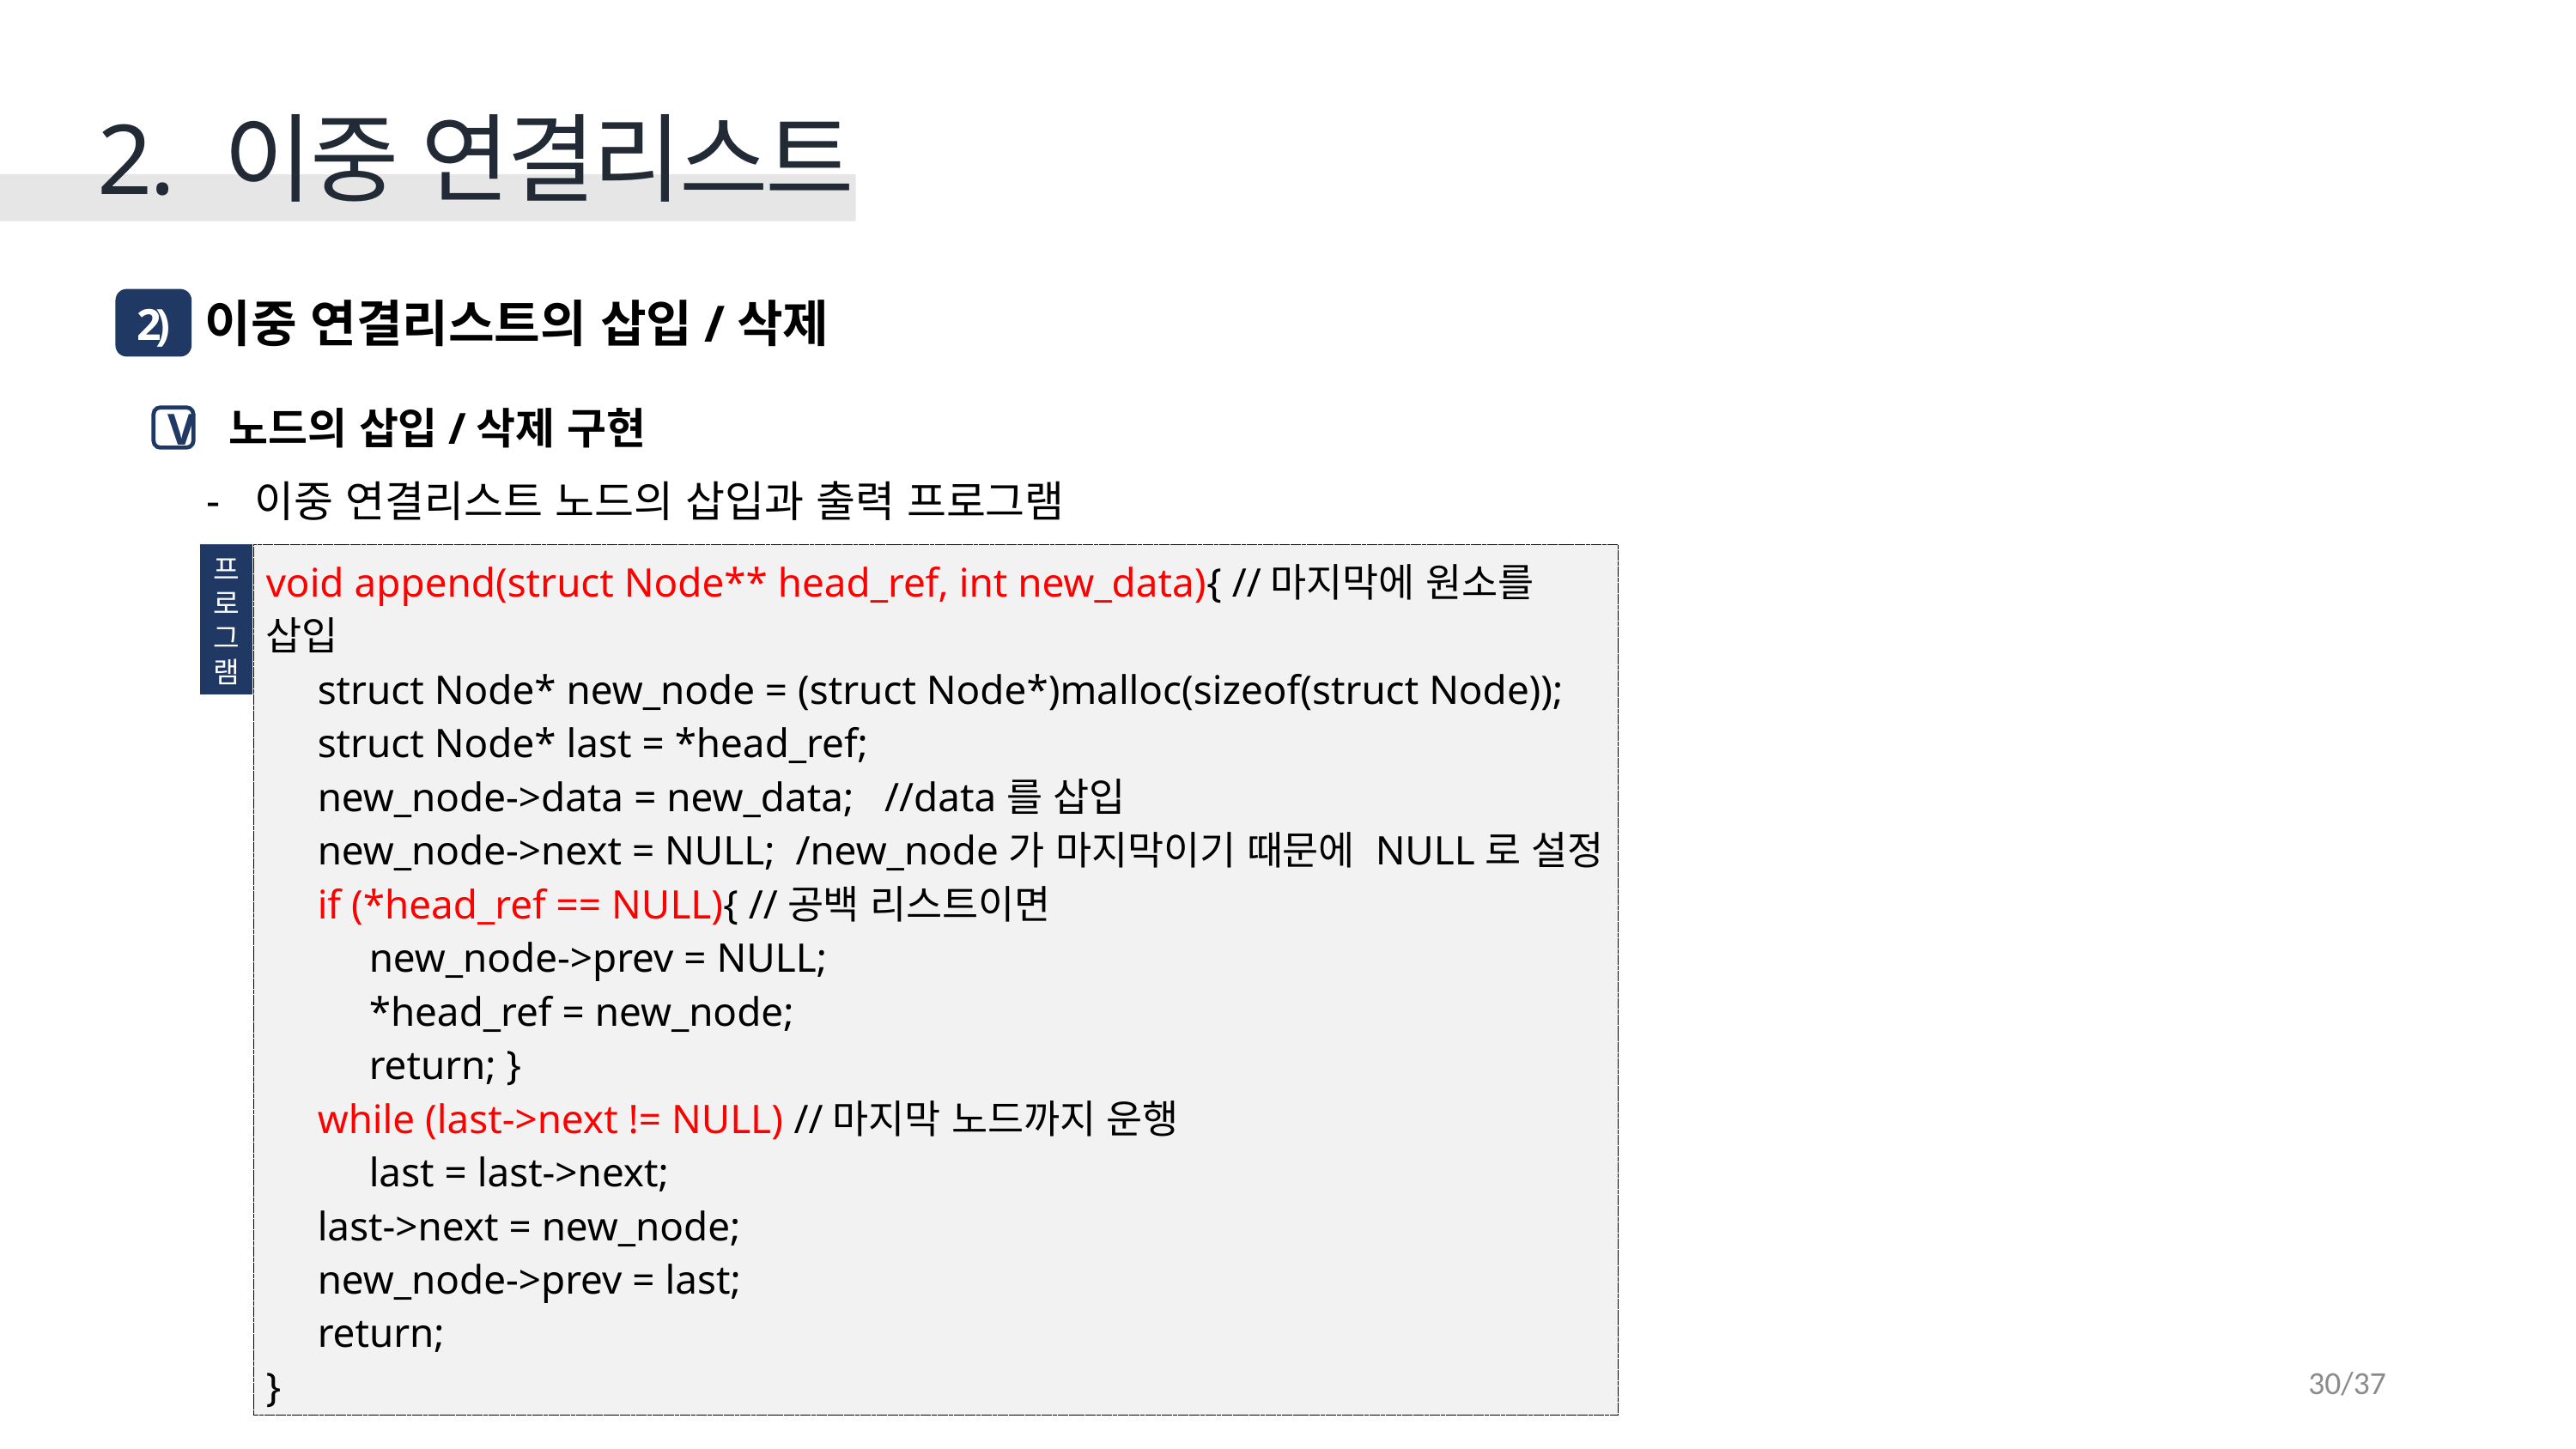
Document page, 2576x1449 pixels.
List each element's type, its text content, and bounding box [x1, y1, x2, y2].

text_box 2. 이중 연결리스트 [84, 91, 867, 220]
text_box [115, 286, 817, 360]
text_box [153, 395, 1743, 582]
text_box 프 로 그 램 [200, 582, 252, 694]
slide_number 30/37 [1819, 1343, 2399, 1421]
text_box void append(struct Node** head_ref, int new_data){ //마지막에 원소를 삽입 struct Node* new_node = (struct Node*)malloc(sizeof(struct Node)); struct Node* last = *head_ref; new_node->data = new_data; //data를 삽입 new_node->next = NULL; /new_node가 마지막이기 때문에 NULL로 설정 if (*head_ref == NULL){ //공백 리스트이면 new_node->prev = NULL; *head_ref = new_node; return; } while (last->next != NULL) //마지막 노드까지 운행 last = last->next; last->next = new_node; new_node->prev = last; return; } [253, 582, 1619, 1416]
text_box [0, 173, 857, 222]
